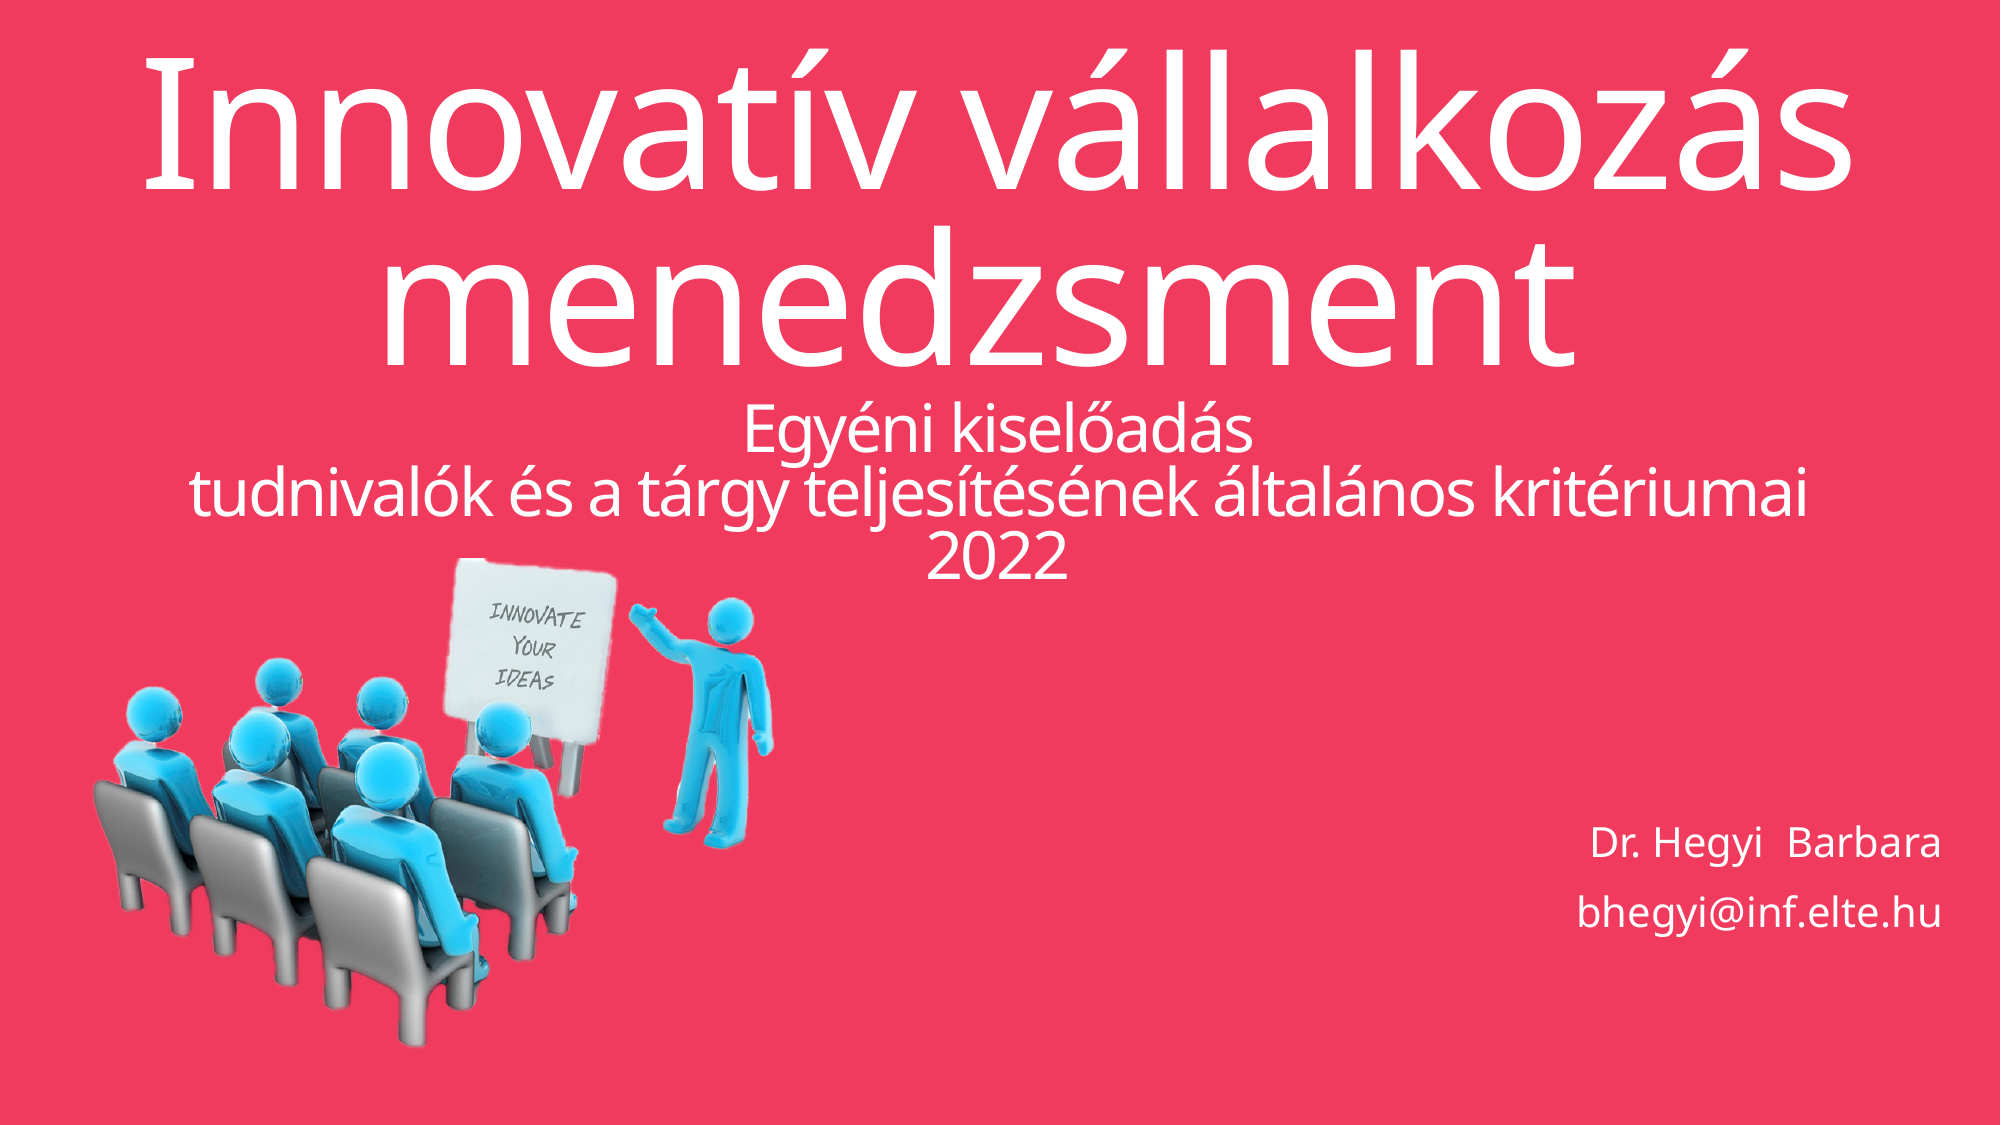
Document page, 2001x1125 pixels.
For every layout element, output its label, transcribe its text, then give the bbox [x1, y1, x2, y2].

picture [66, 558, 786, 1061]
subtitle Dr. Hegyi Barbara bhegyi@inf.elte.hu [444, 816, 1959, 1087]
title Innovatív vállalkozás menedzsment Egyéni kiselőadás tudnivalók és a tárgy teljesítésének általános kritériumai 2022 [113, 50, 1883, 601]
